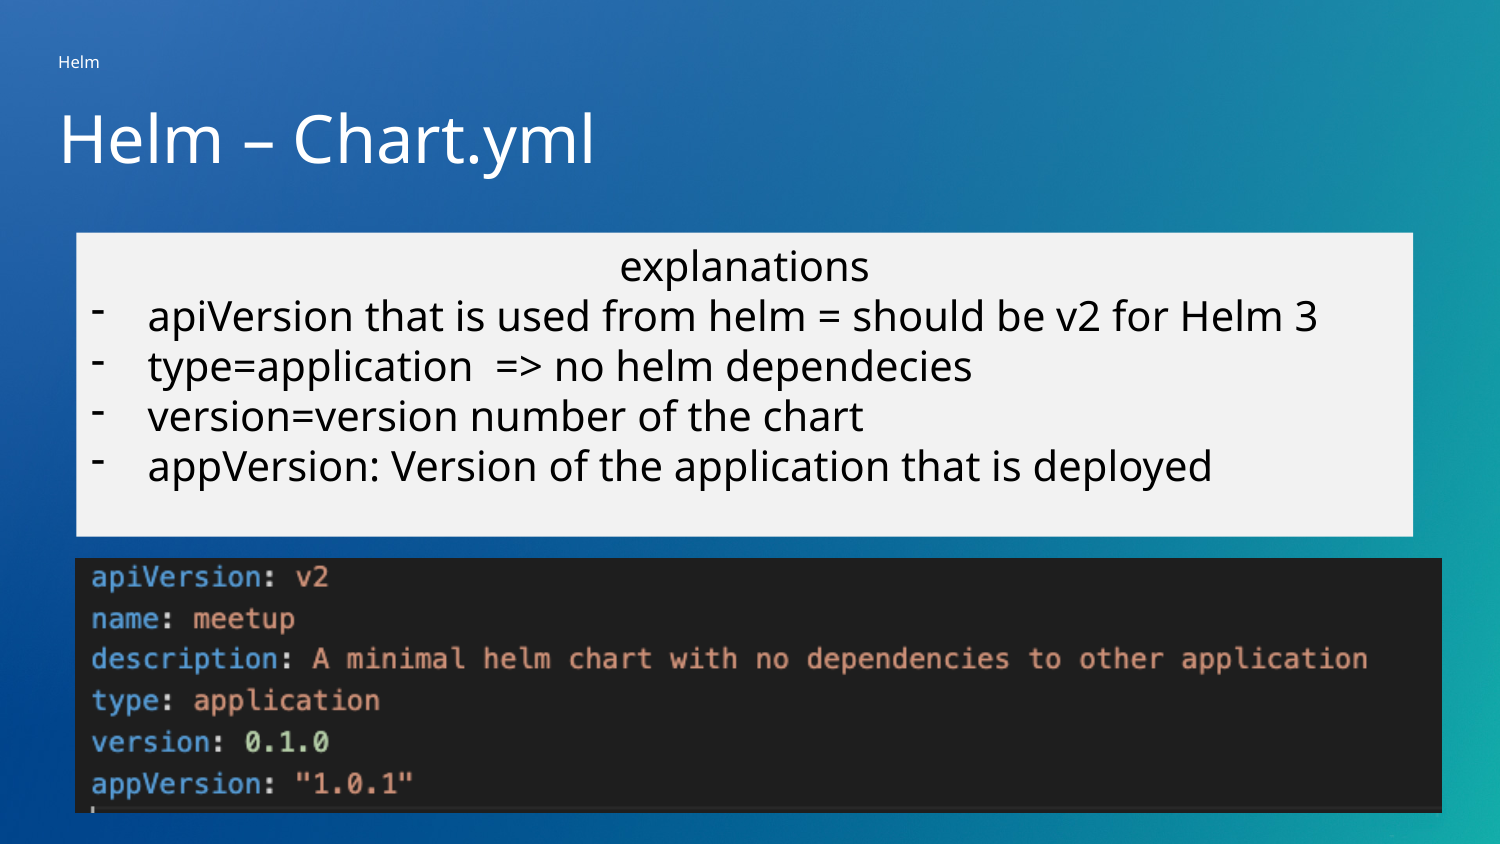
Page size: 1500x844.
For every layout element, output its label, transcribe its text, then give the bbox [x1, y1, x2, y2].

footer Helm [58, 49, 974, 73]
picture [0, 0, 1500, 844]
text_box [100, 211, 995, 273]
text_box explanations apiVersion that is used from helm = should be v2 for Helm 3 type=application => no helm dependecies version=version number of the chart appVersion: Version of the application that is deployed [75, 232, 1414, 538]
text_box Helm – Chart.yml [58, 96, 1317, 270]
